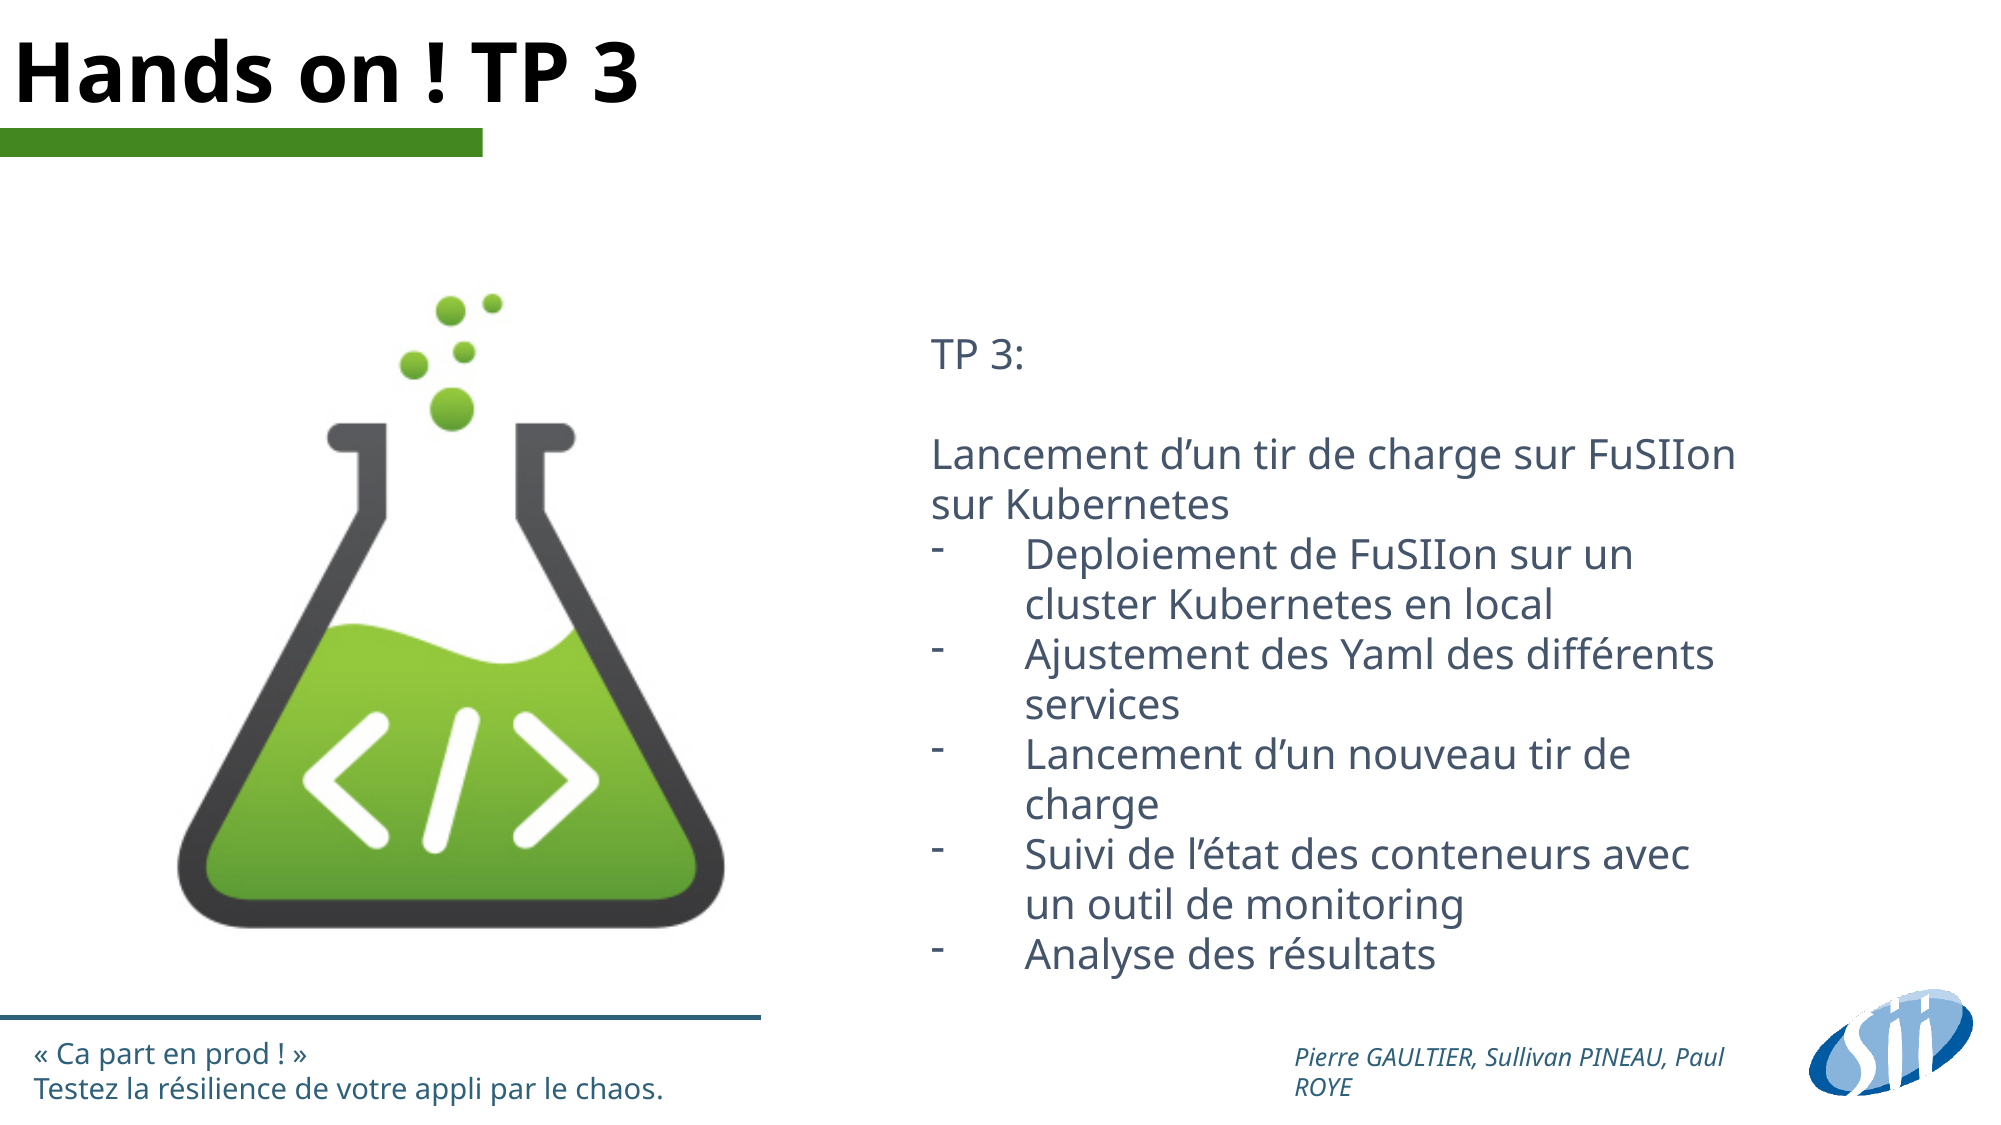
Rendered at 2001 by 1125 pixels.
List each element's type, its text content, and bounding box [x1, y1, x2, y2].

picture [59, 259, 850, 952]
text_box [0, 12, 631, 220]
picture [1809, 989, 1973, 1096]
text_box TP 3: Lancement d’un tir de charge sur FuSIIon sur Kubernetes Deploiement de FuSIIon sur un cluster Kubernetes en local Ajustement des Yaml des différents services Lancement d’un nouveau tir de charge Suivi de l’état des conteneurs avec un outil de monitoring Analyse des résultats [916, 320, 1767, 1036]
